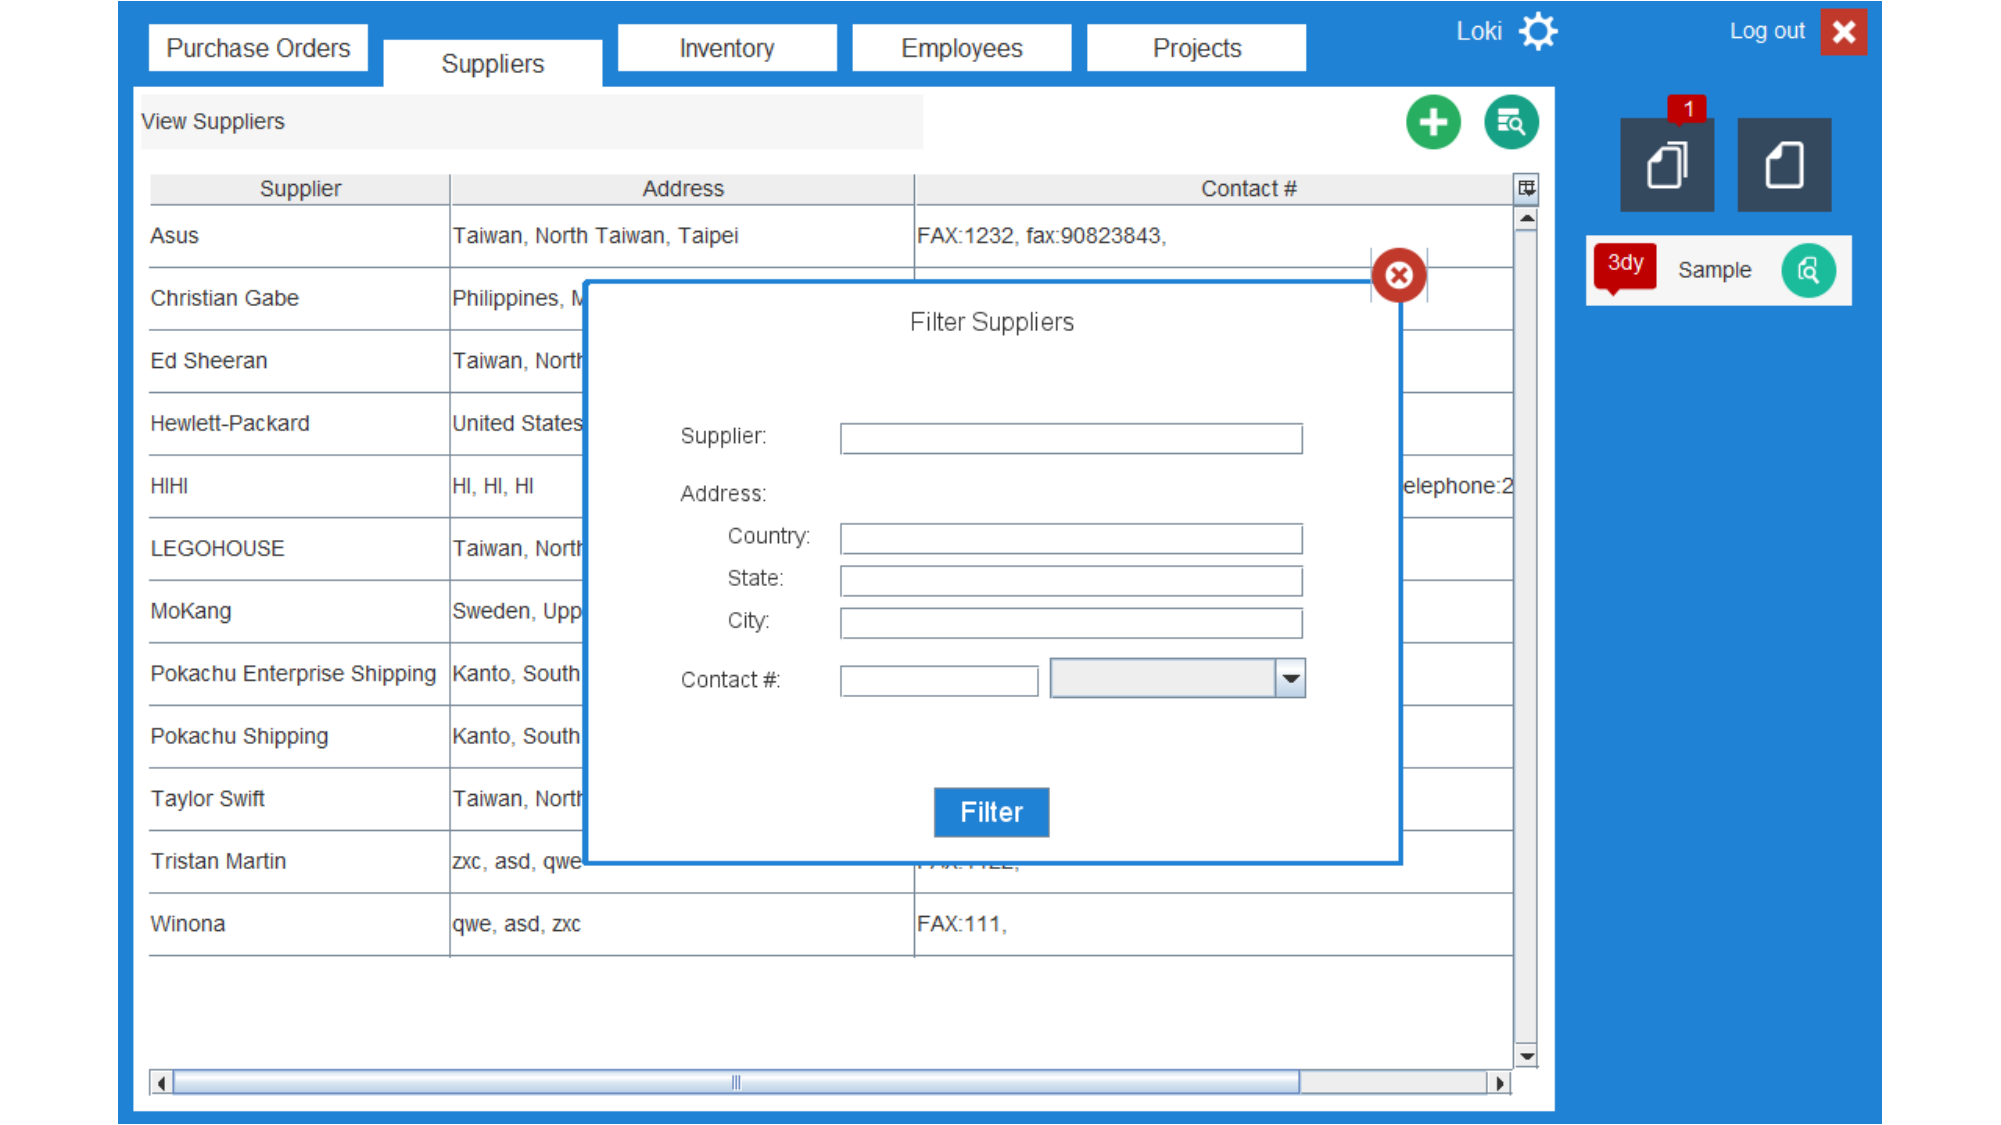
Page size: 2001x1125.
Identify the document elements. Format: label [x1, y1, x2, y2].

picture [118, 1, 1882, 1124]
